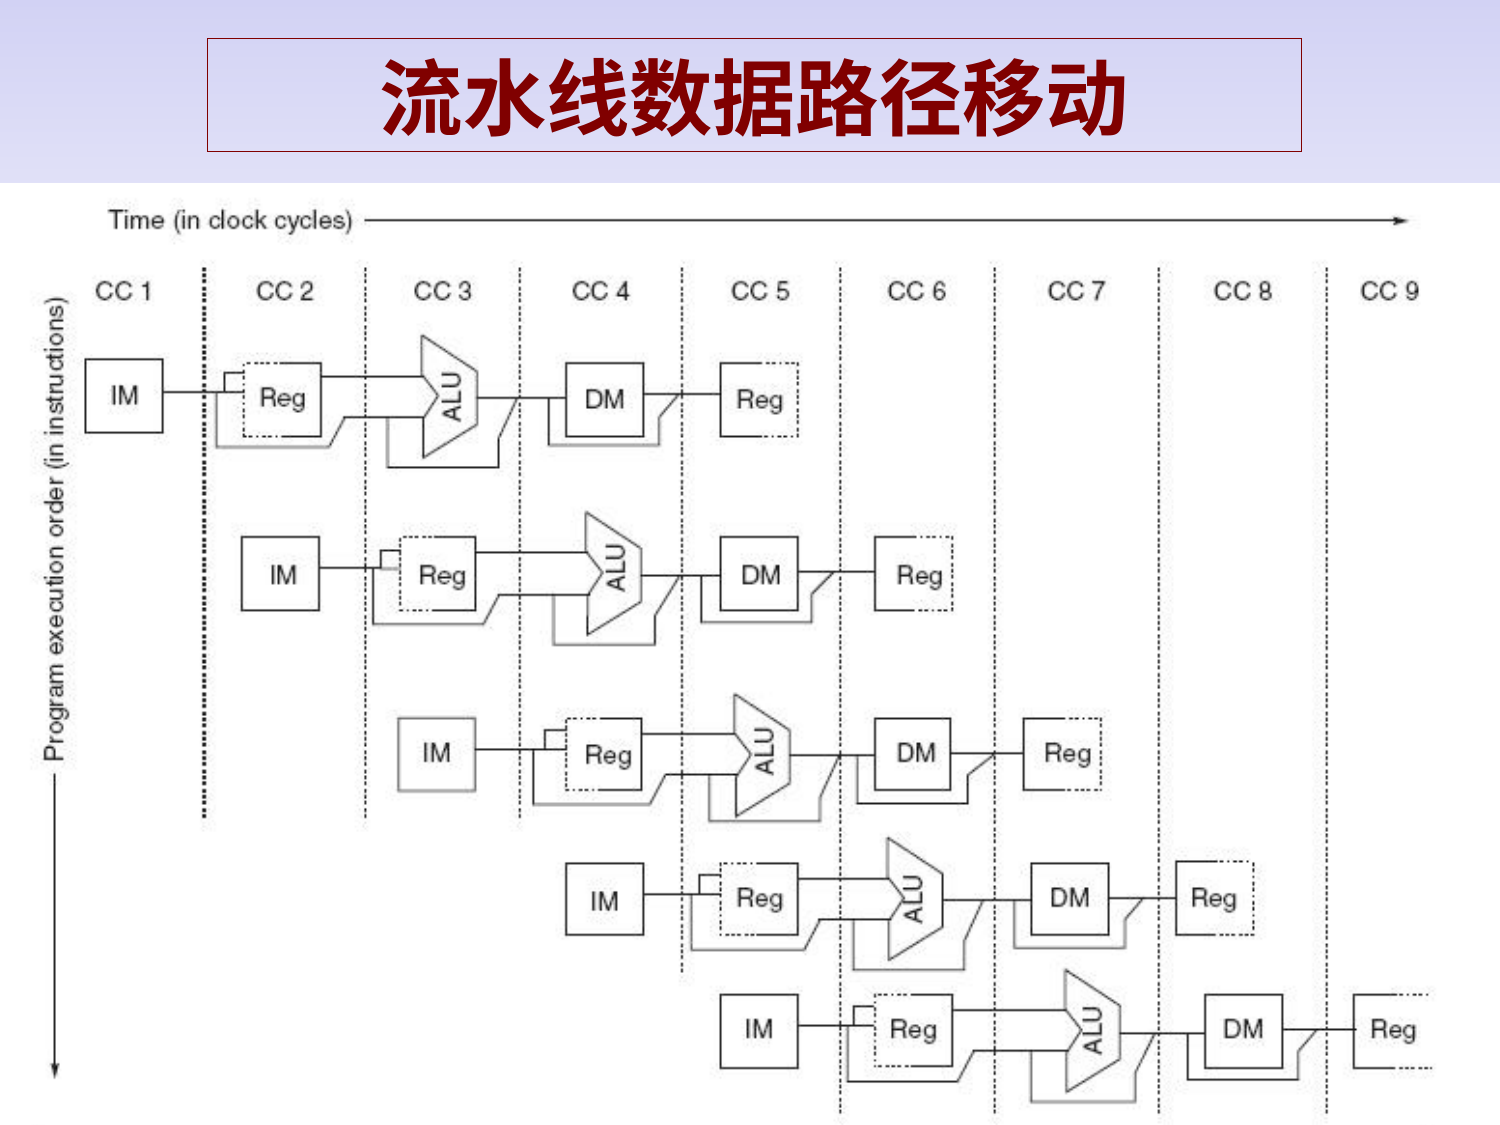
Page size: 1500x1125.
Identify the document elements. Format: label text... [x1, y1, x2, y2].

picture [0, 183, 1500, 1125]
text_box 流水线数据路径移动 [207, 38, 1302, 152]
